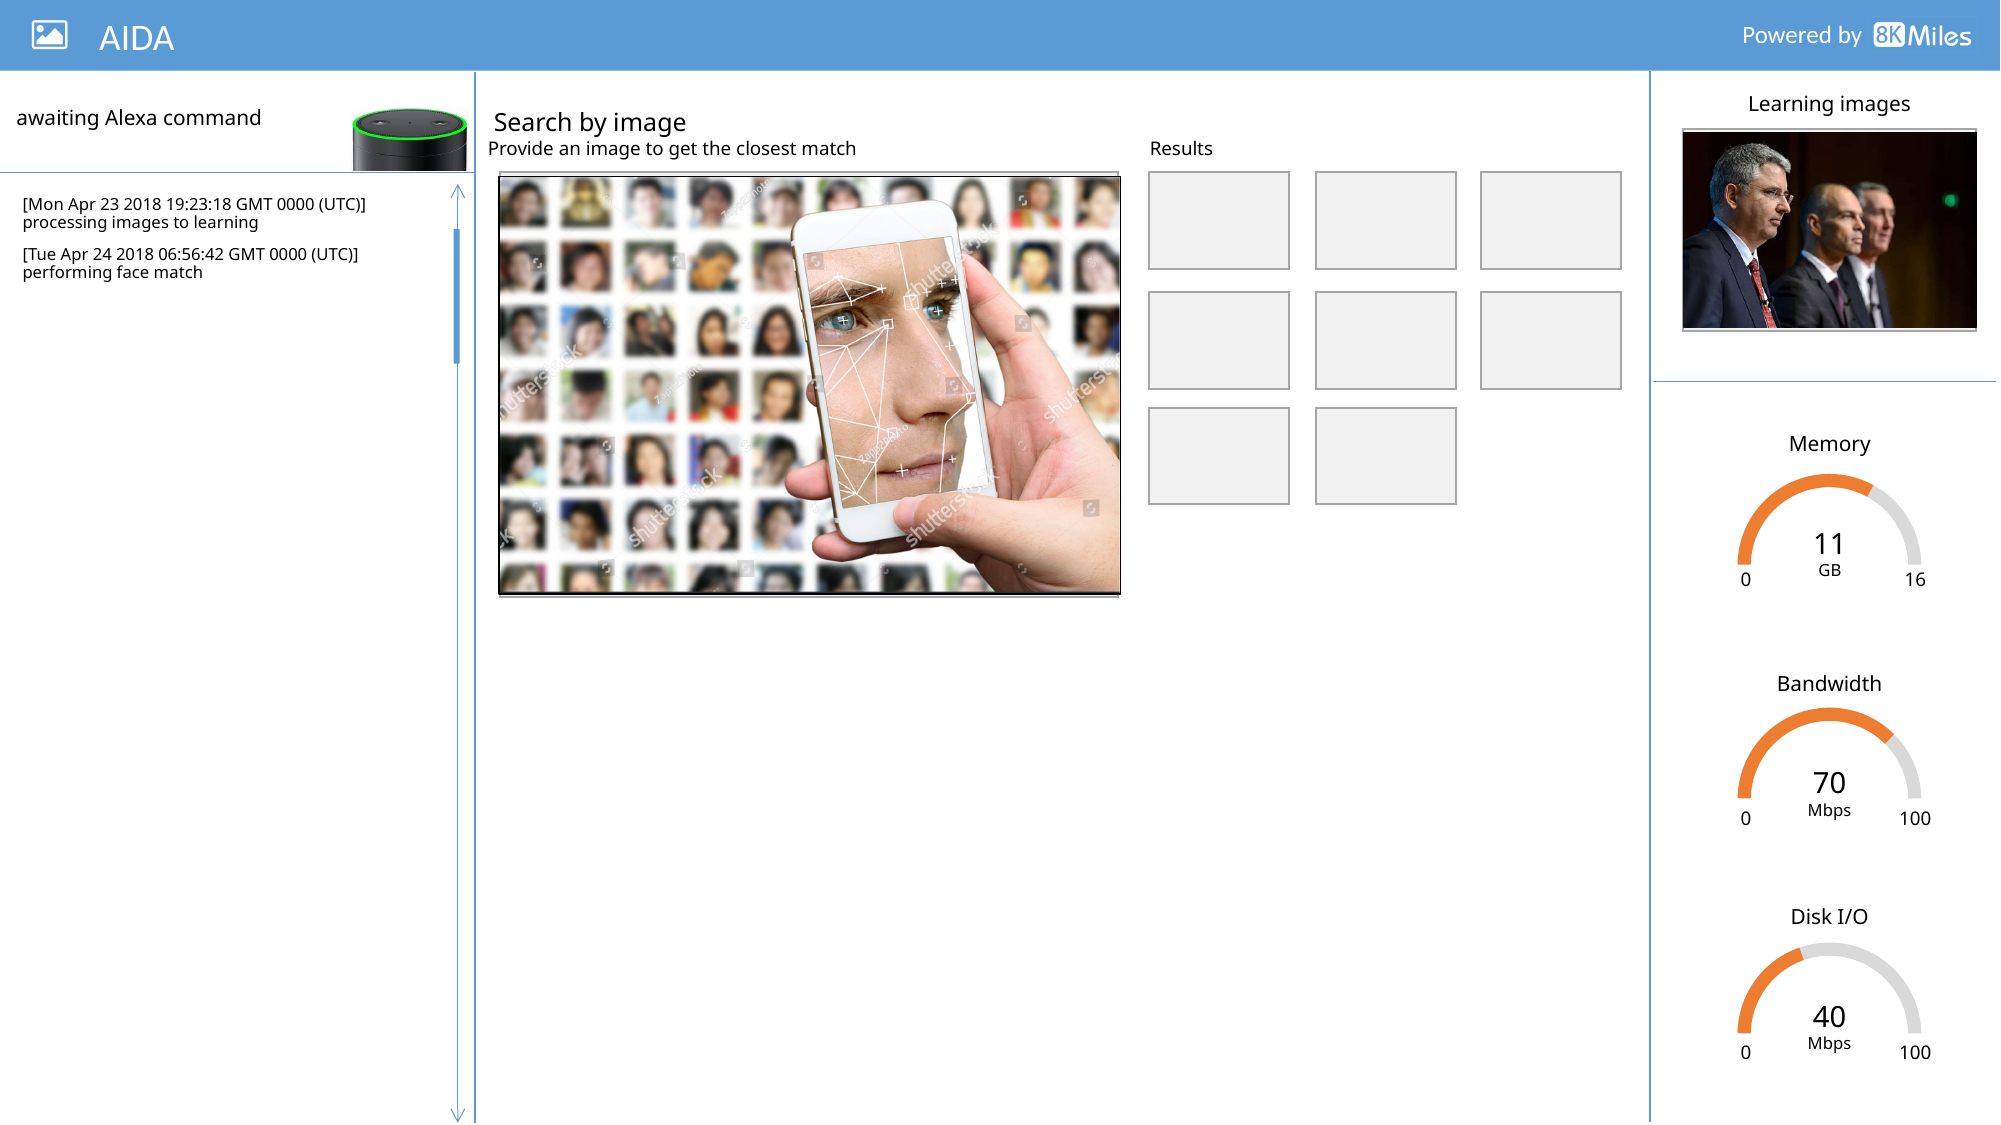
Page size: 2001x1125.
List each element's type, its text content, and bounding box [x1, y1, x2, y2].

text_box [1148, 172, 1622, 505]
picture [499, 177, 1120, 594]
text_box [0, 0, 2000, 72]
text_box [1726, 423, 1941, 658]
text_box Search by image [478, 99, 702, 128]
text_box awaiting Alexa command [1, 97, 277, 138]
text_box Learning images [1733, 83, 1926, 124]
text_box [1682, 128, 1977, 332]
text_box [7, 156, 458, 475]
picture [1868, 16, 1977, 53]
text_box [1726, 896, 1947, 1125]
picture [30, 18, 69, 53]
text_box Provide an image to get the closest match [476, 128, 872, 167]
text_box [1726, 662, 1946, 892]
picture [1683, 132, 1977, 330]
text_box Powered by [1727, 11, 1878, 57]
text_box AIDA [84, 5, 190, 65]
picture [350, 106, 469, 171]
text_box Results [1135, 128, 1228, 167]
text_box [499, 171, 1119, 176]
